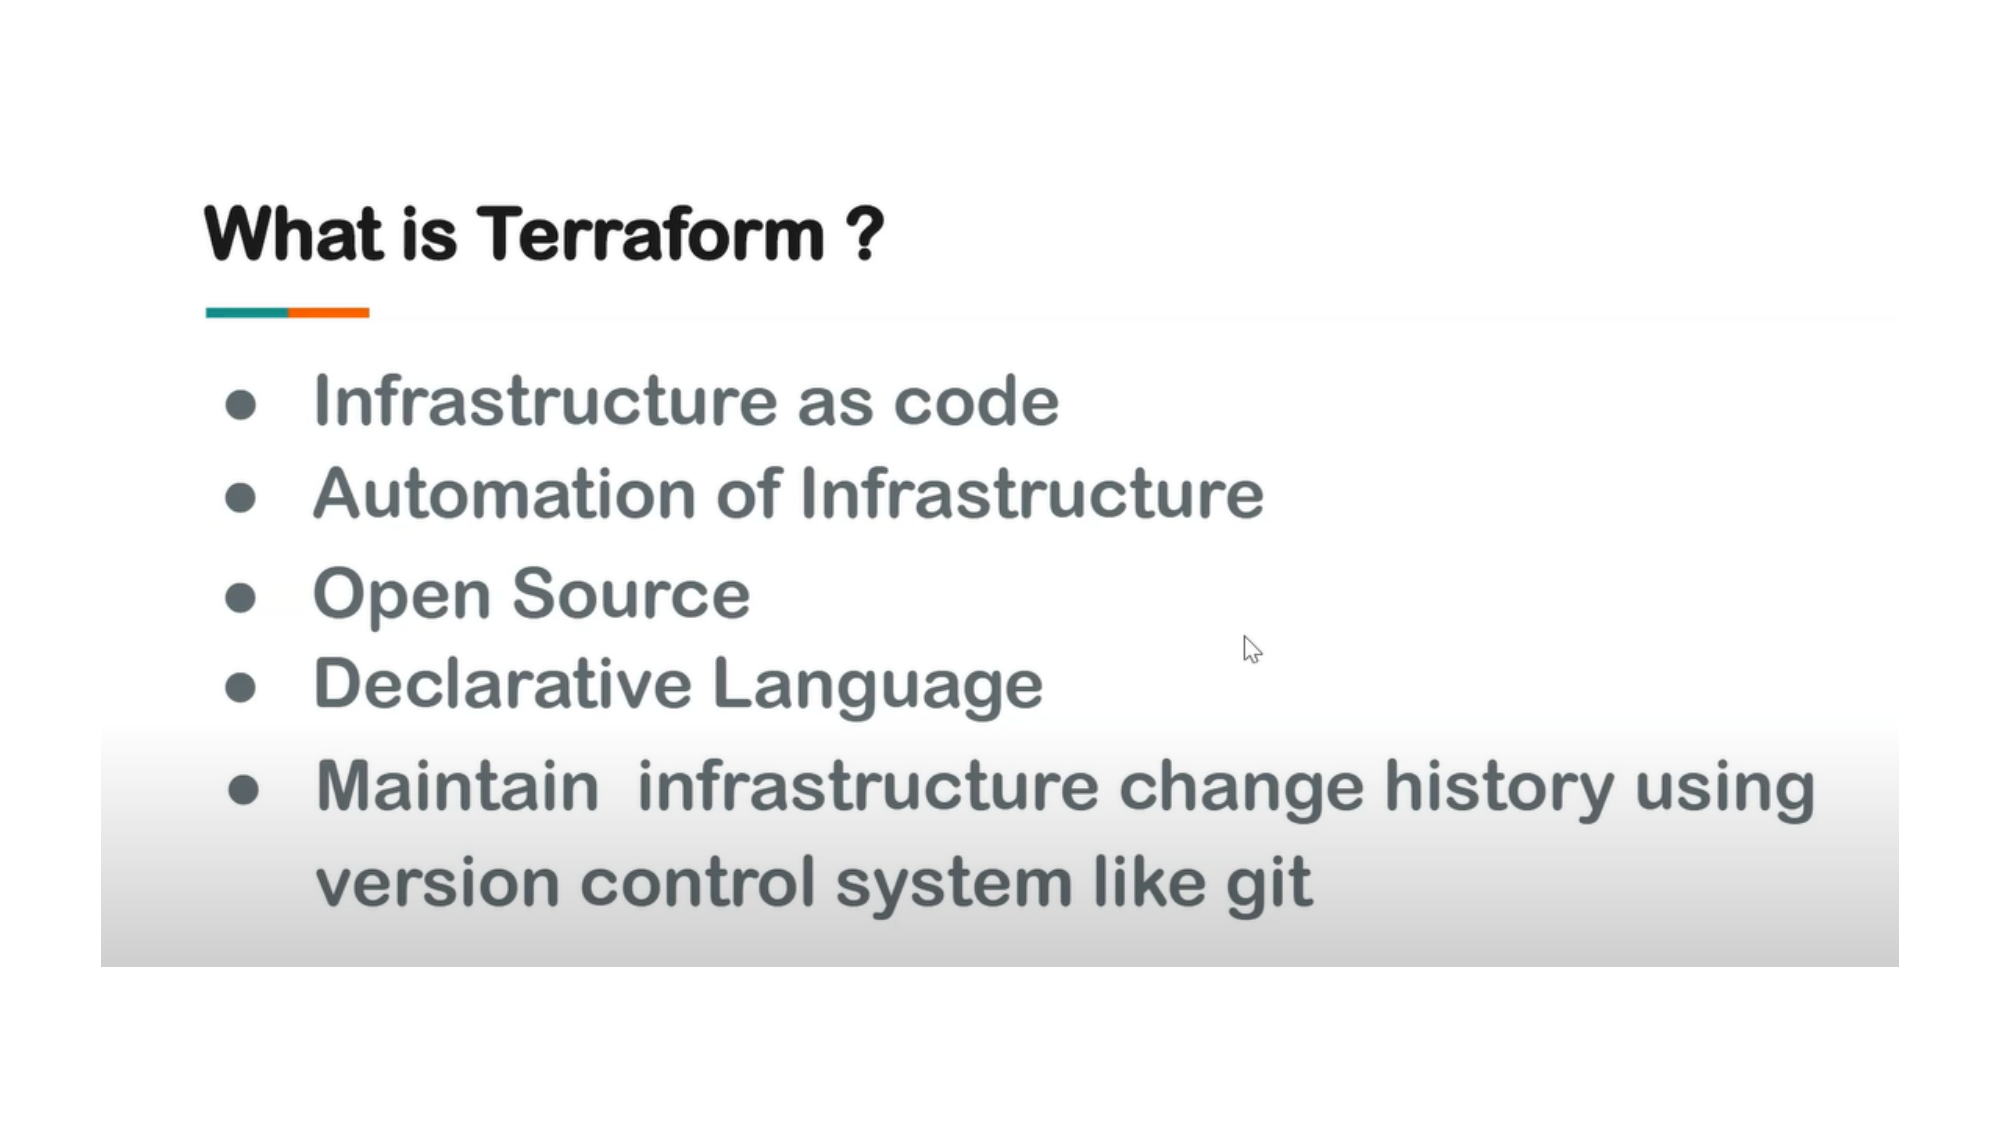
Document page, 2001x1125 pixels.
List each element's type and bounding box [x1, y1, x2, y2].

picture [101, 158, 1899, 967]
